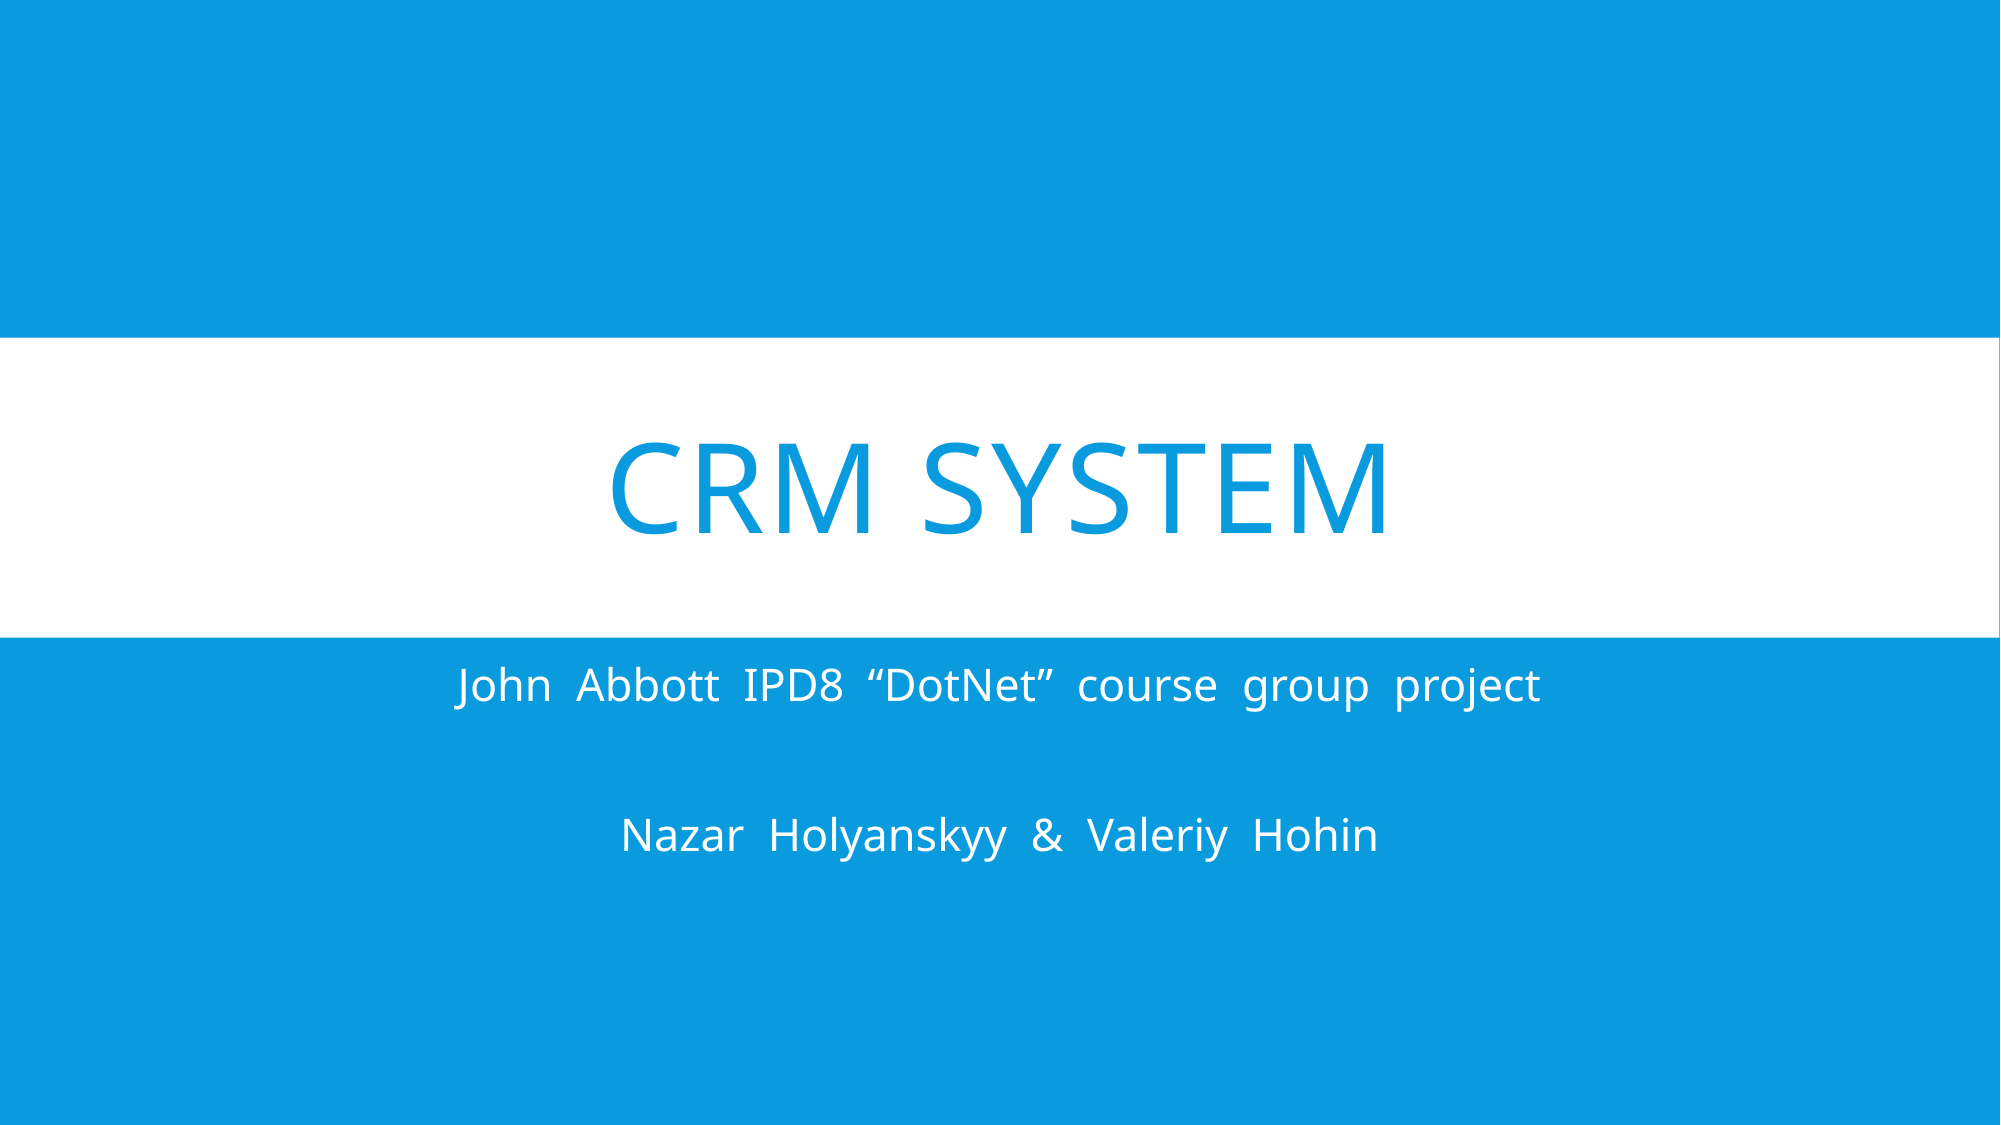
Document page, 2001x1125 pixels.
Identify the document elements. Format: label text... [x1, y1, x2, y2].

title CRM System [60, 355, 1942, 641]
subtitle John Abbott IPD8 “DotNet” course group project Nazar Holyanskyy & Valeriy Hohin [249, 655, 1750, 871]
